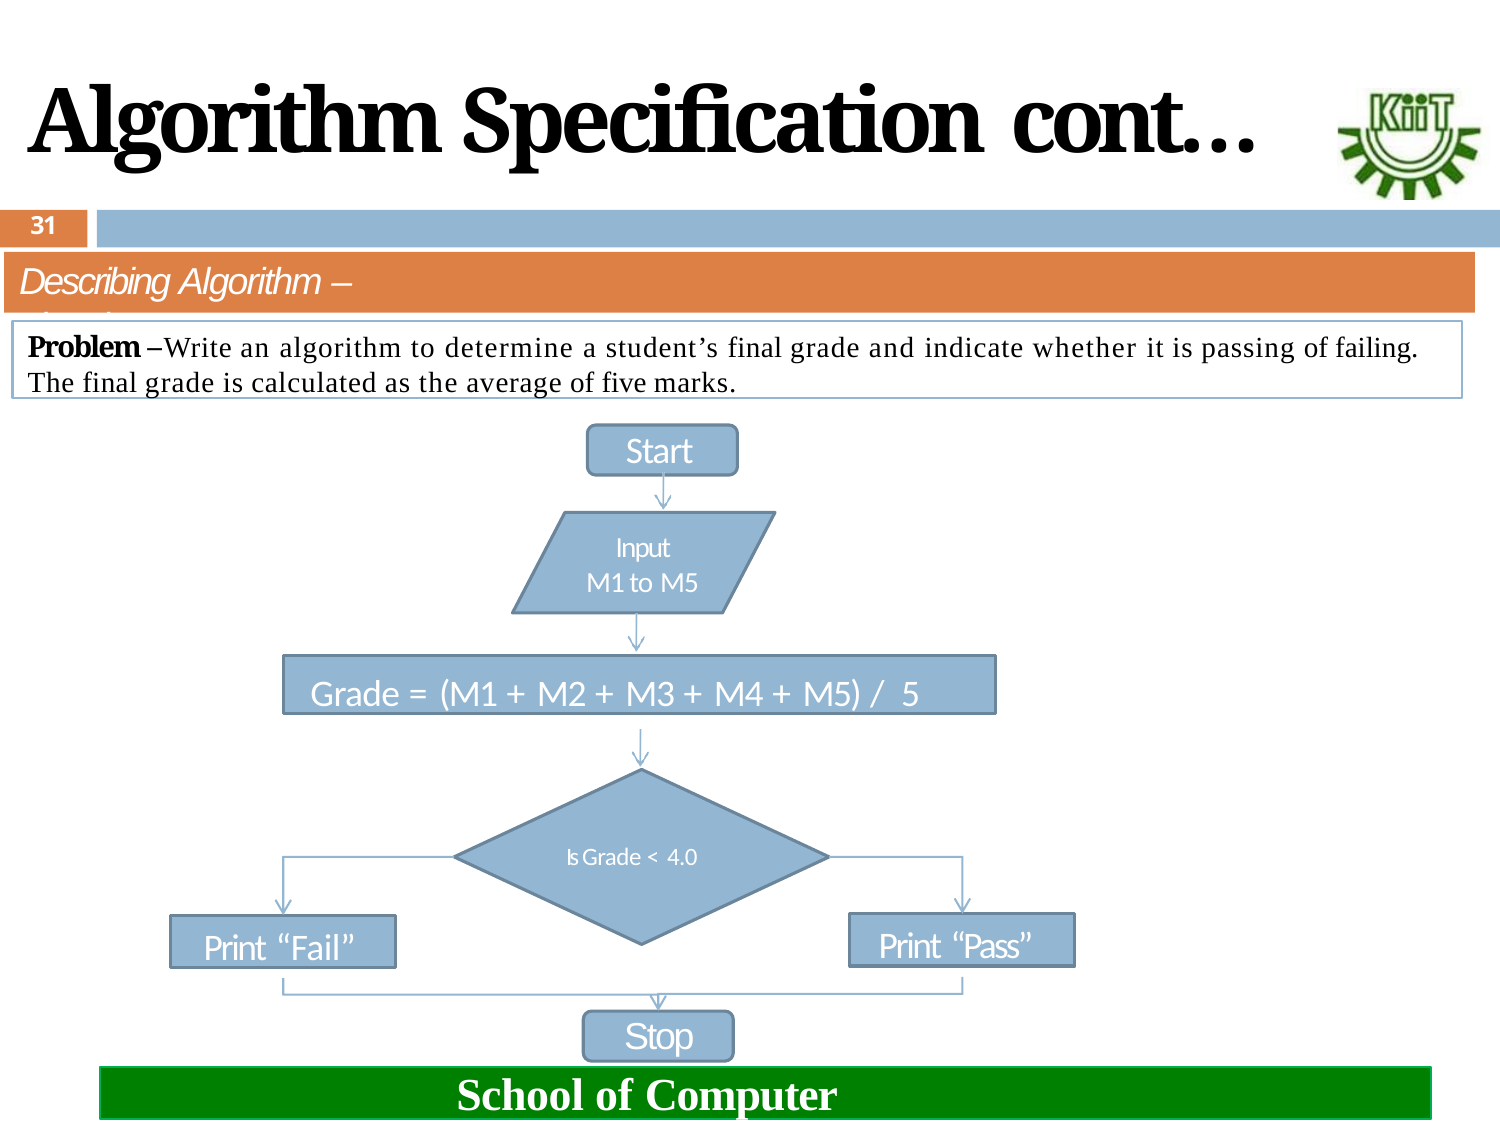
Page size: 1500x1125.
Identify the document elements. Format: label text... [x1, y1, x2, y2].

title Algorithm Specification cont… [25, 60, 1268, 251]
text_box 31 [28, 207, 59, 240]
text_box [452, 923, 831, 947]
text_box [274, 728, 972, 916]
text_box Describing Algorithm – Flowchart [17, 255, 500, 321]
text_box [581, 1009, 736, 1063]
text_box Problem – Write an algorithm to determine a student’s final grade and indicate whether it is passing of failing. The final grade is calculated as the average of five marks. [12, 321, 1463, 398]
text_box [627, 471, 672, 652]
text_box Grade = (M1 + M2 + M3 + M4 + M5) / 5 [283, 655, 996, 714]
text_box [98, 1065, 1433, 1121]
text_box Print “Fail” [170, 915, 396, 968]
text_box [510, 423, 777, 615]
text_box [282, 976, 964, 1007]
text_box [1337, 88, 1490, 200]
text_box Print “Pass” [849, 913, 1075, 966]
text_box [4, 251, 1475, 313]
